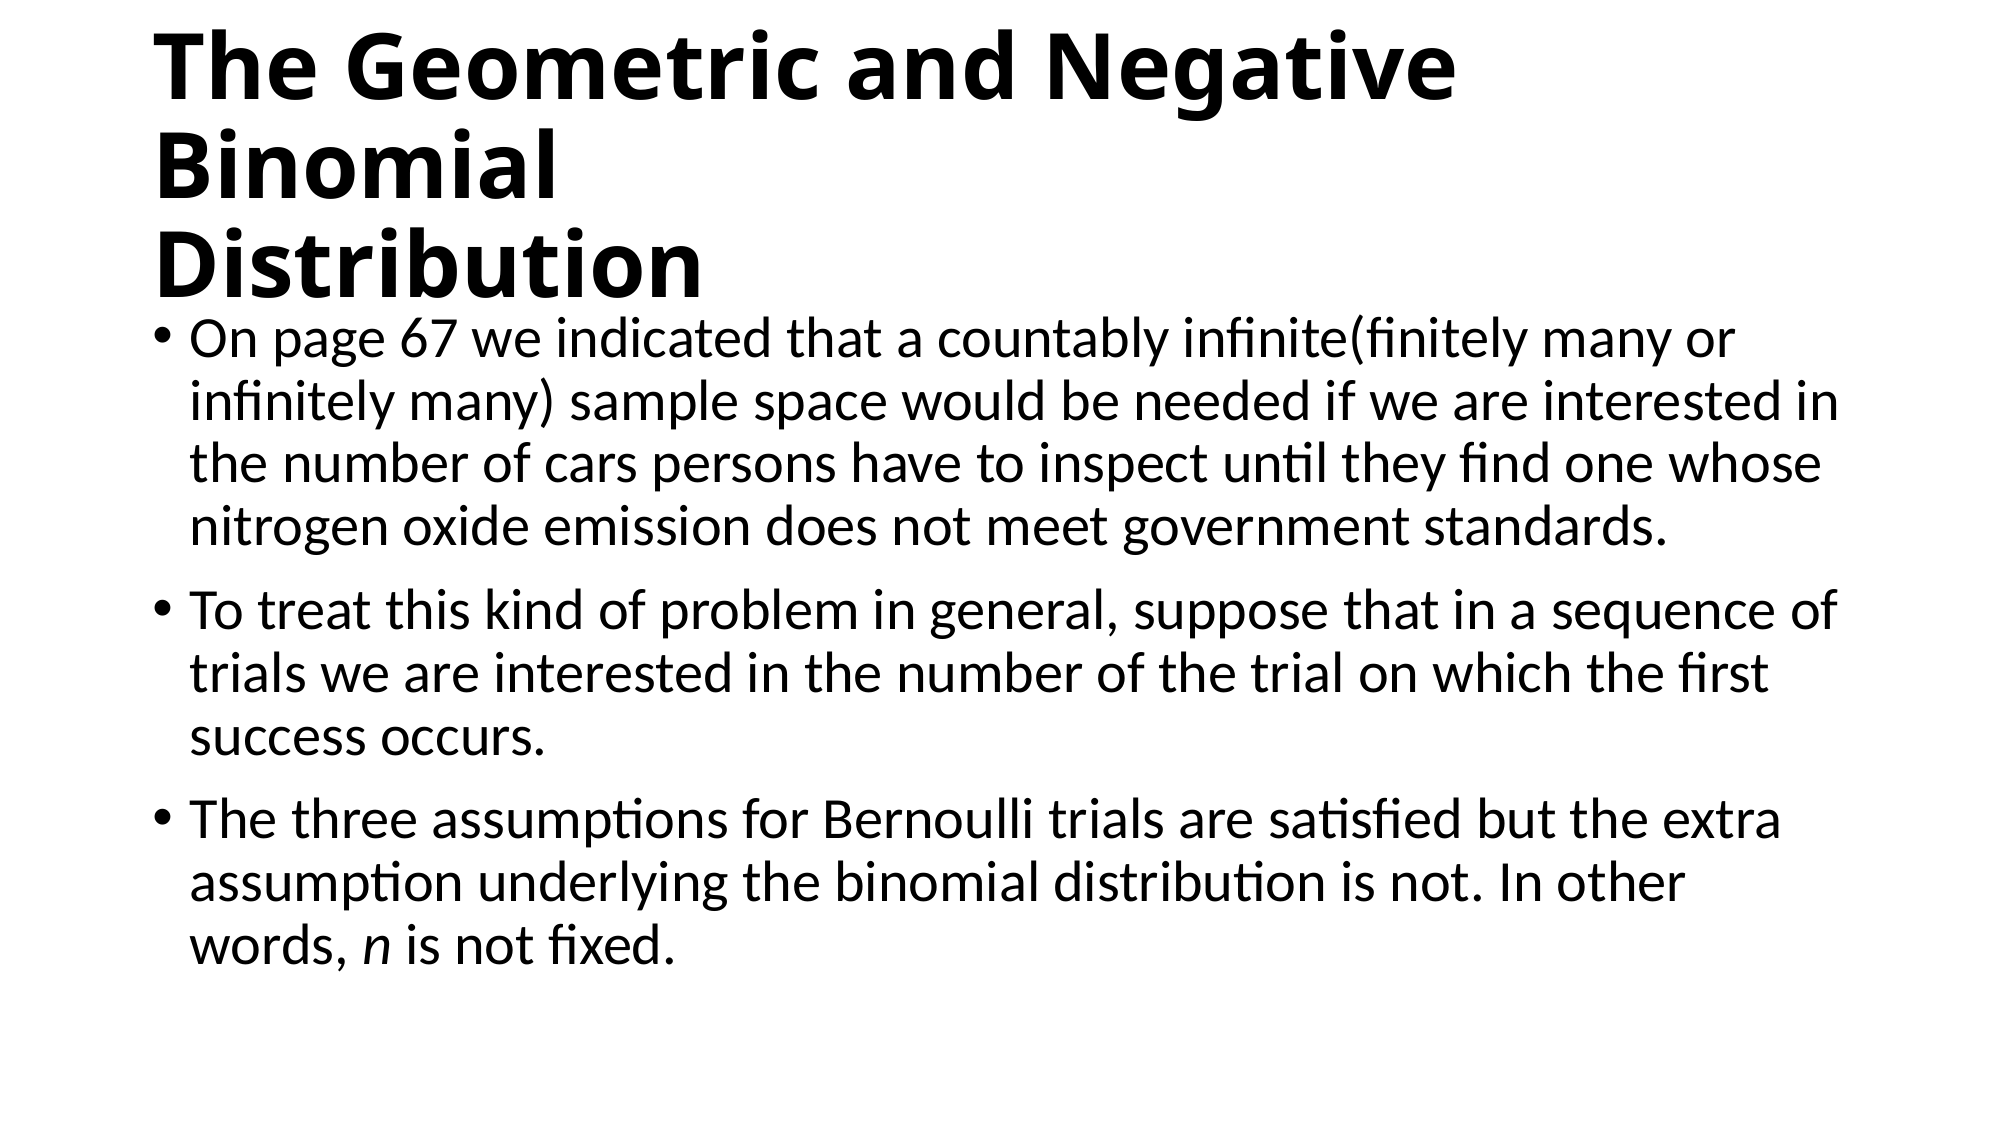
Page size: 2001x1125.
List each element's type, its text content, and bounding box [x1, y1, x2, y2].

title The Geometric and Negative Binomial Distribution [137, 59, 1863, 278]
list On page 67 we indicated that a countably infinite(finitely many or infinitely many) sample space would be needed if we are interested in the number of cars persons have to inspect until they find one whose nitrogen oxide emission does not meet government standards. To treat this kind of problem in general, suppose that in a sequence of trials we are interested in the number of the trial on which the first success occurs. The three assumptions for Bernoulli trials are satisfied but the extra assumption underlying the binomial distribution is not. In other words, n is not fixed. [137, 299, 1863, 1014]
